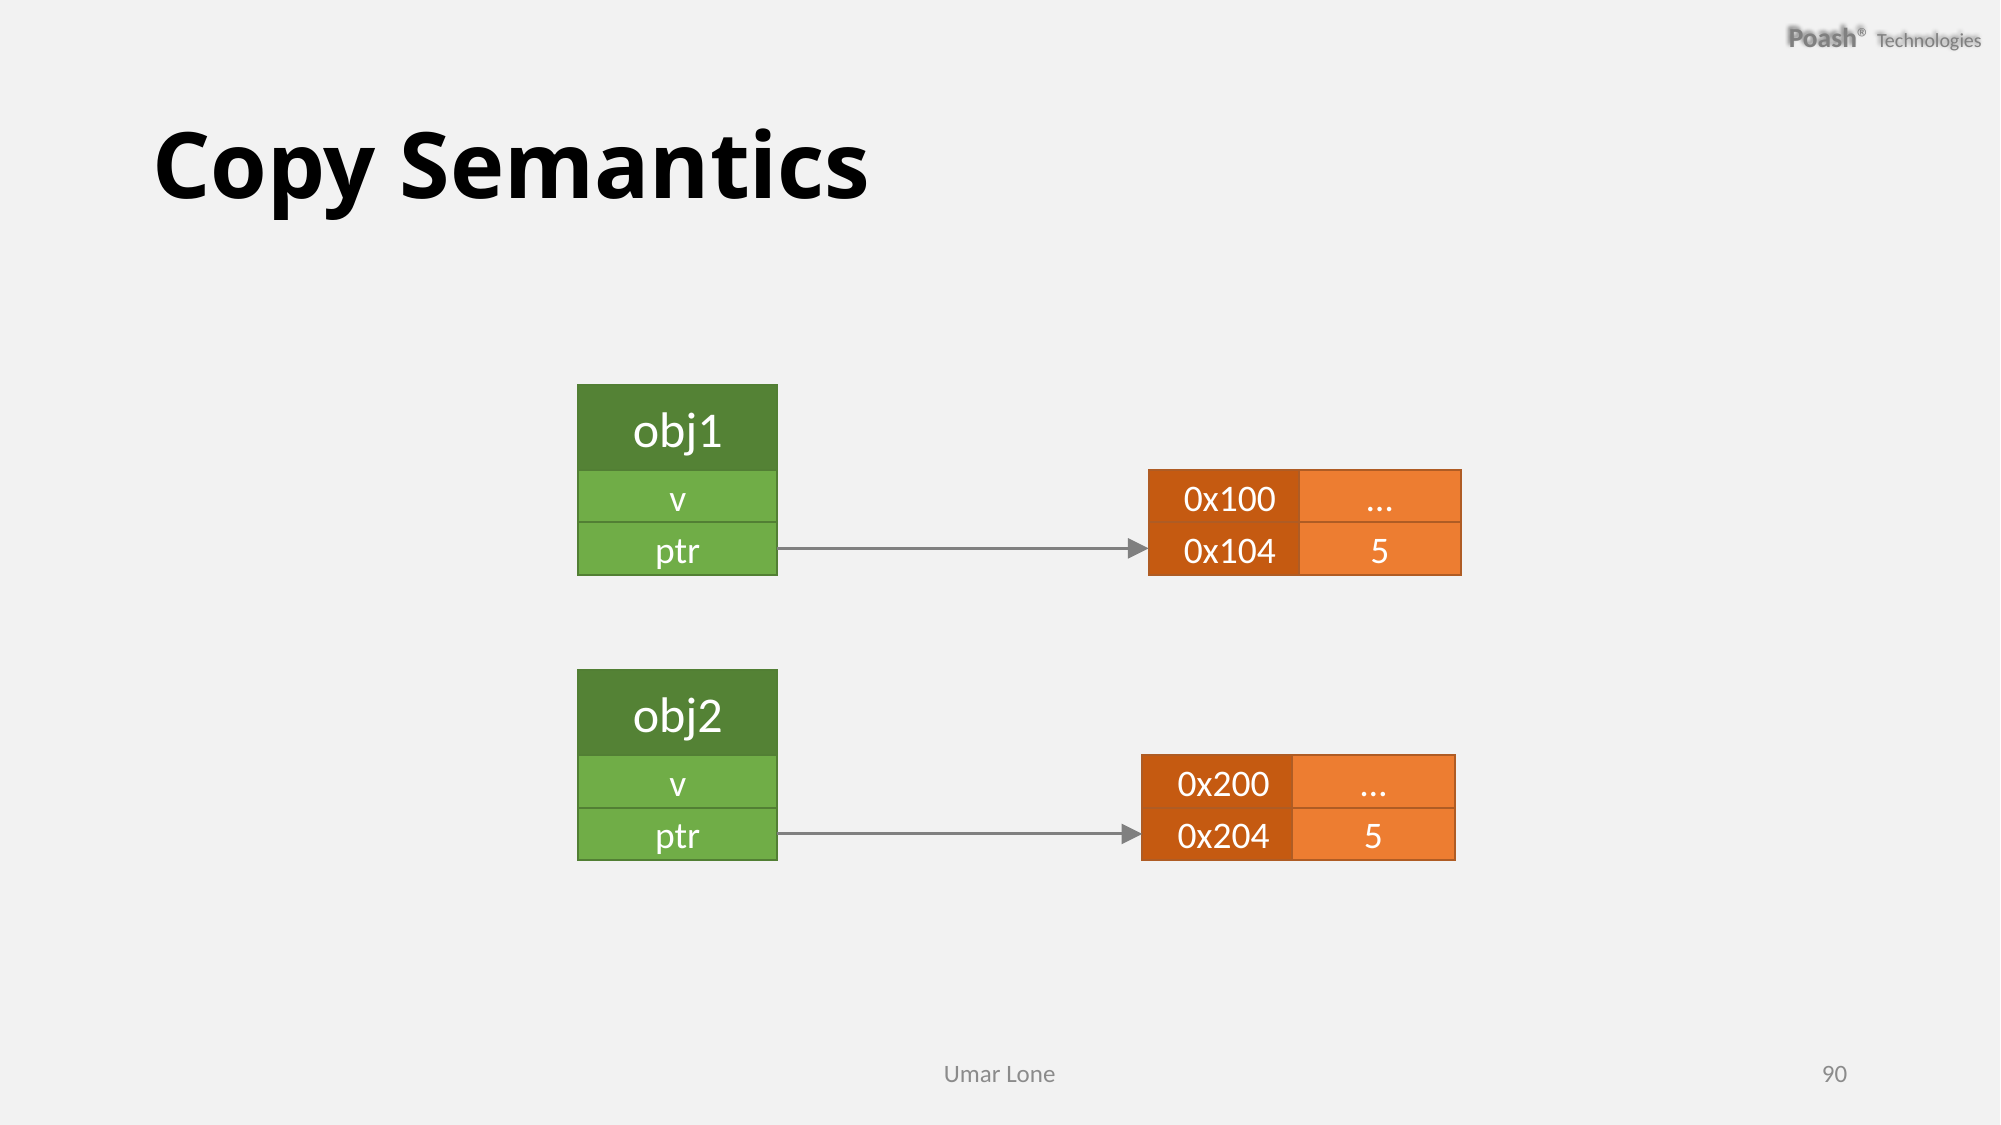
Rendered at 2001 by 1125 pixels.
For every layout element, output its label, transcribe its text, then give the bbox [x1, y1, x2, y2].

slide_number 90 [1412, 1042, 1863, 1103]
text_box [1148, 469, 1462, 575]
text_box v [577, 469, 778, 521]
text_box ptr [577, 807, 778, 861]
text_box obj2 [577, 669, 778, 754]
title Copy Semantics [137, 59, 1863, 278]
text_box ptr [577, 521, 778, 576]
footer Umar Lone [662, 1042, 1338, 1103]
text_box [1142, 755, 1455, 861]
text_box v [577, 754, 778, 807]
text_box obj1 [577, 384, 778, 469]
